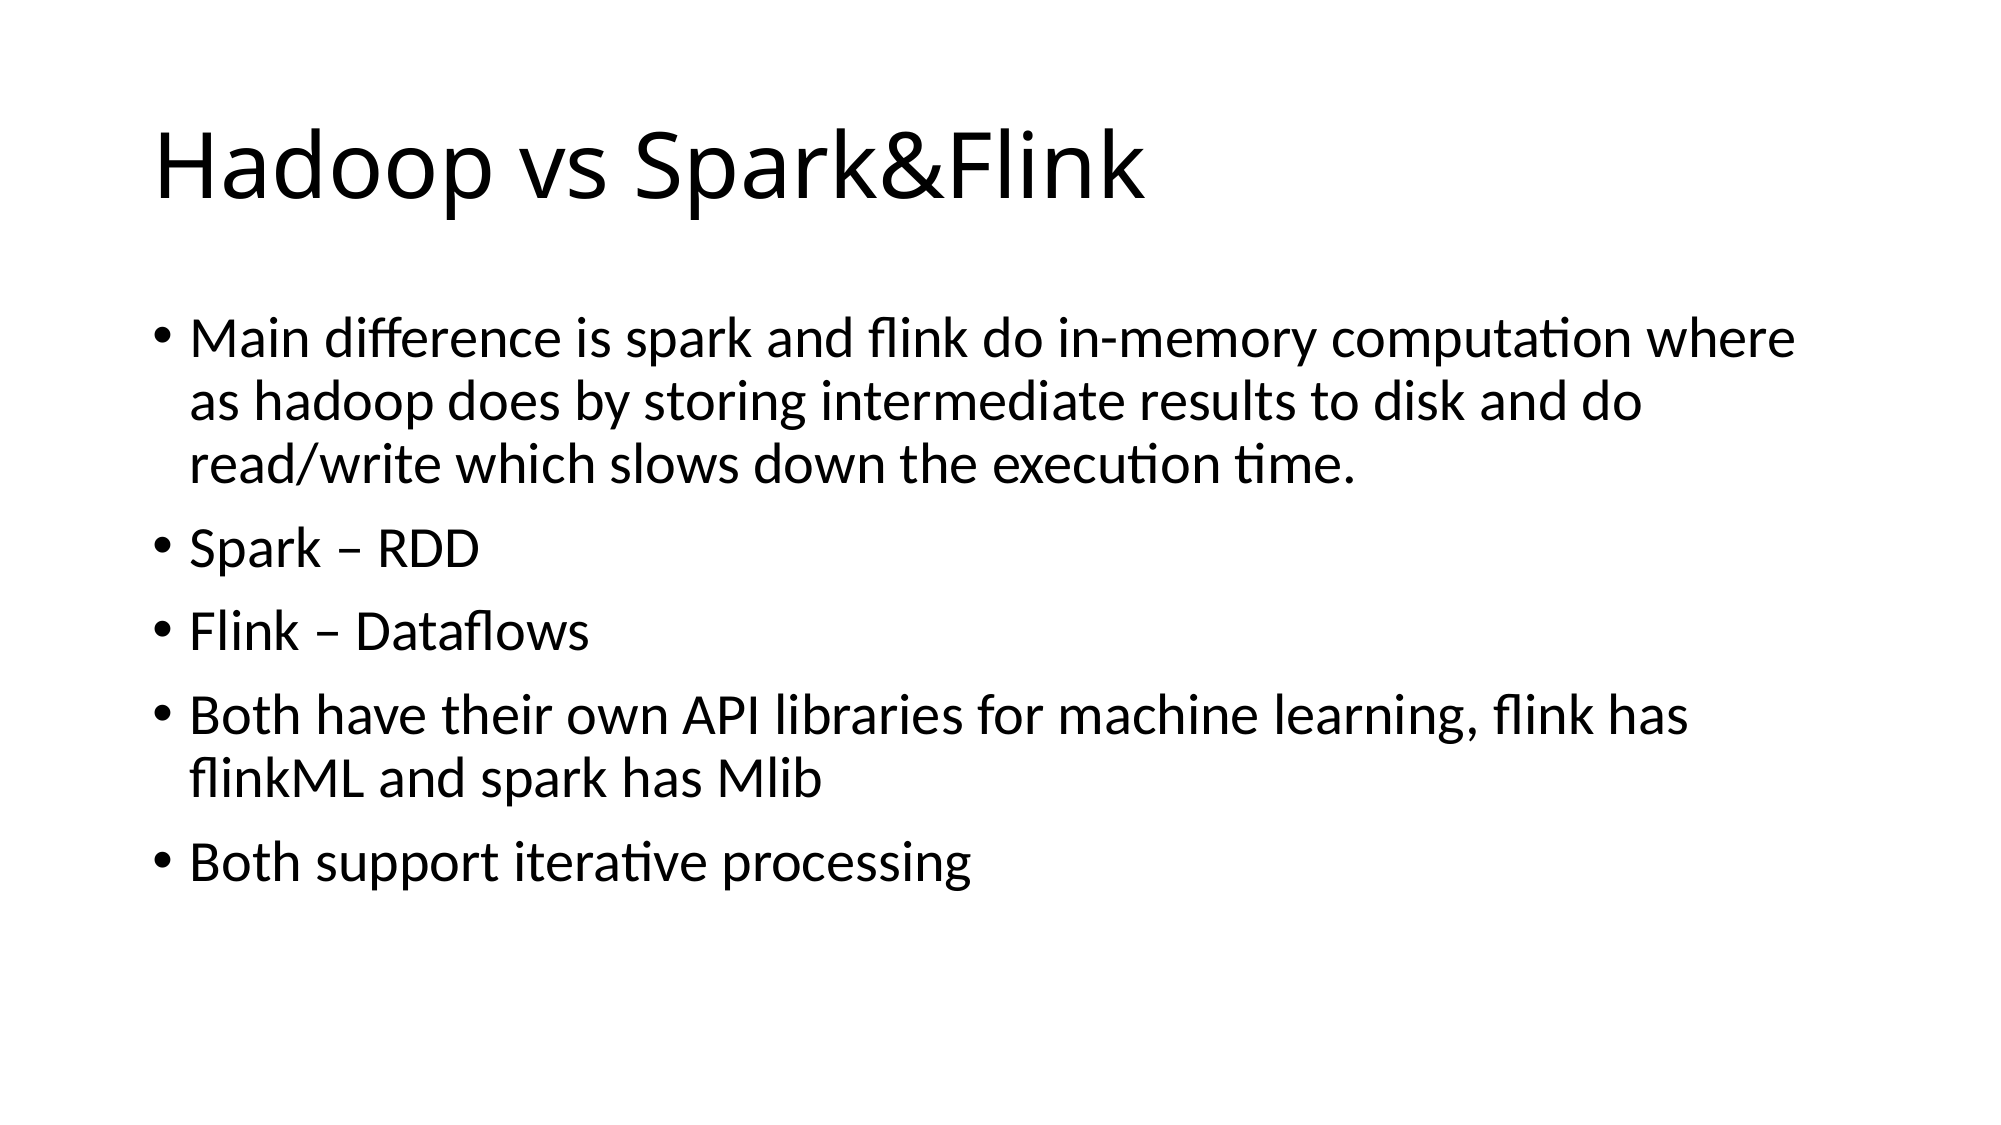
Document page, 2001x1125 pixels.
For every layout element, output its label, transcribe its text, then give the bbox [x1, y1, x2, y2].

list Main difference is spark and flink do in-memory computation where as hadoop does by storing intermediate results to disk and do read/write which slows down the execution time. Spark – RDD Flink – Dataflows Both have their own API libraries for machine learning, flink has flinkML and spark has Mlib Both support iterative processing [137, 299, 1863, 1014]
title Hadoop vs Spark&Flink [137, 59, 1863, 278]
